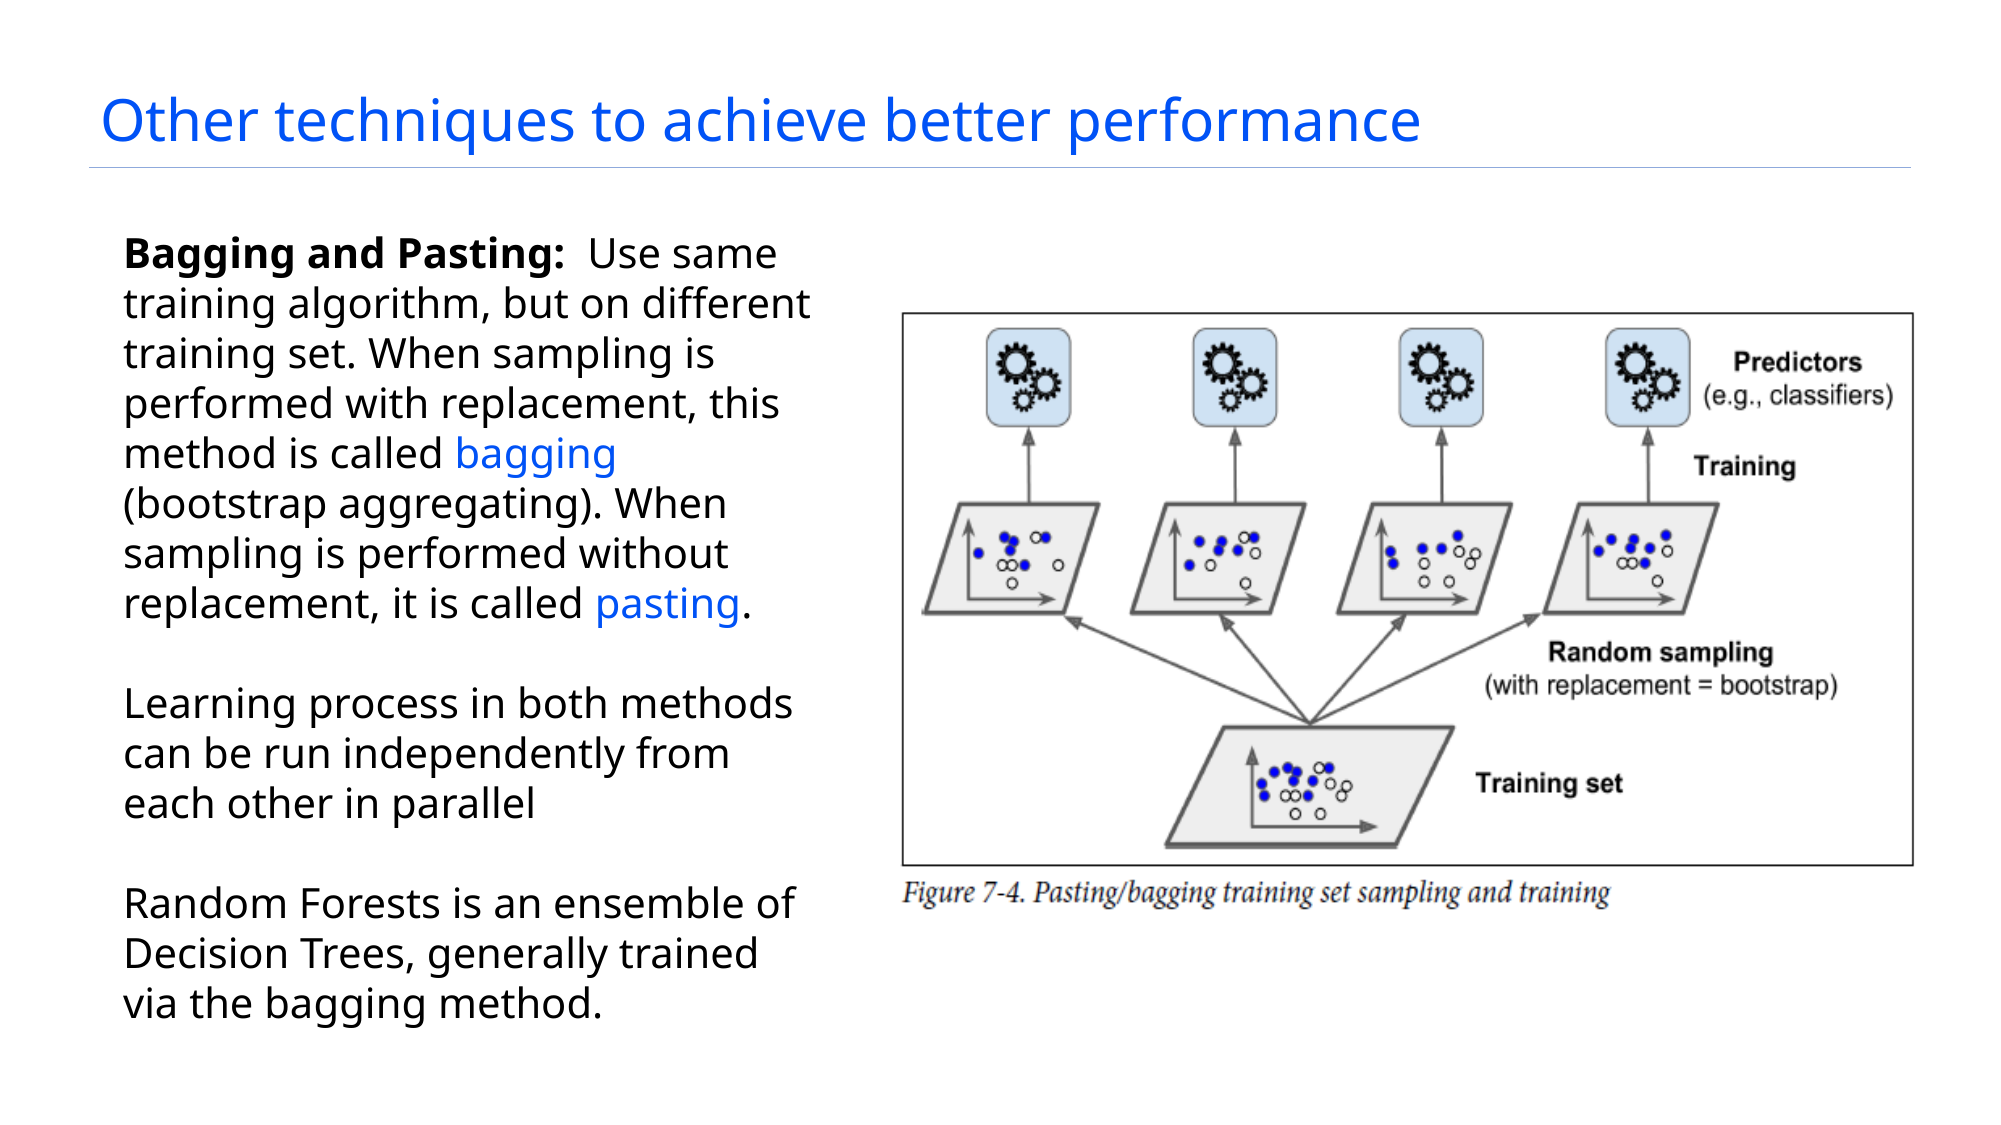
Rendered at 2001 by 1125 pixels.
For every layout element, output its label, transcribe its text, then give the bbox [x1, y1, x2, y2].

picture [891, 299, 1927, 918]
text_box Bagging and Pasting: Use same training algorithm, but on different training set. When sampling is performed with replacement, this method is called bagging (bootstrap aggregating). When sampling is performed without replacement, it is called pasting. Learning process in both methods can be run independently from each other in parallel Random Forests is an ensemble of Decision Trees, generally trained via the bagging method. [108, 219, 837, 1035]
title Other techniques to achieve better performance [85, 56, 1596, 162]
